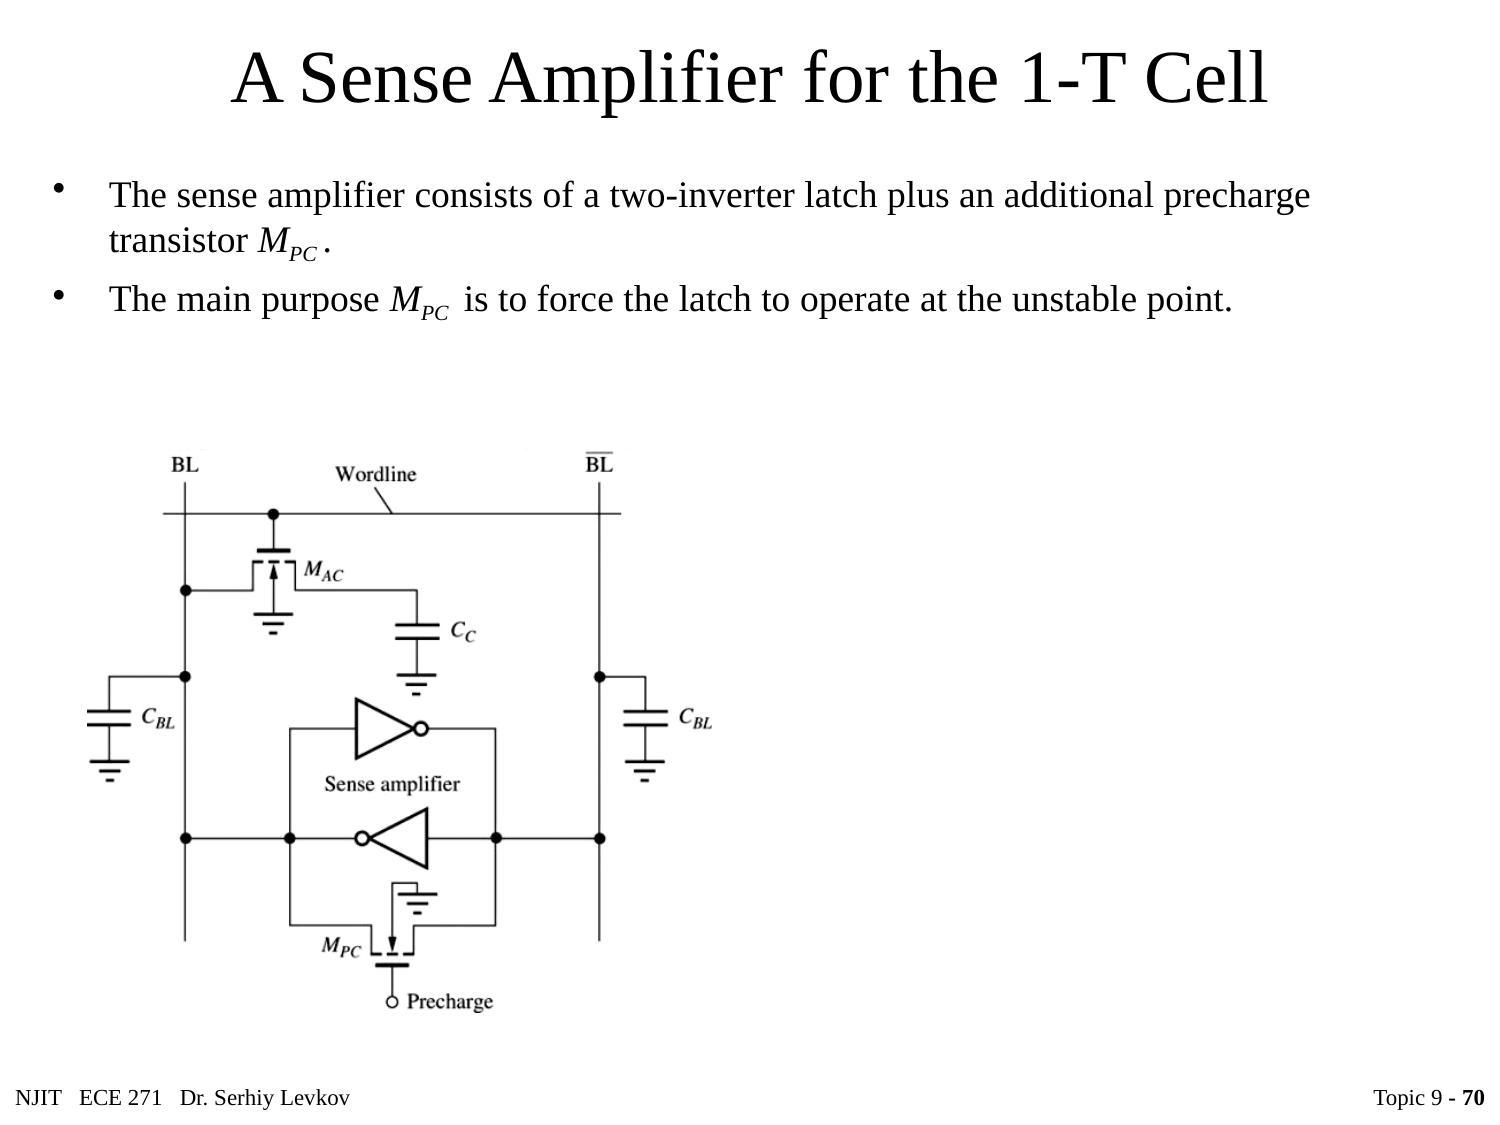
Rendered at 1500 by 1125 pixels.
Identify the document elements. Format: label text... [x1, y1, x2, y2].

text_box The sense amplifier consists of a two-inverter latch plus an additional precharge transistor MPC . The main purpose MPC is to force the latch to operate at the unstable point. [37, 162, 1463, 363]
picture [87, 449, 713, 1013]
title A Sense Amplifier for the 1-T Cell [112, 0, 1388, 162]
footer NJIT ECE 271 Dr. Serhiy Levkov [0, 1074, 476, 1113]
slide_number Topic 9 - 70 [1187, 1074, 1500, 1113]
